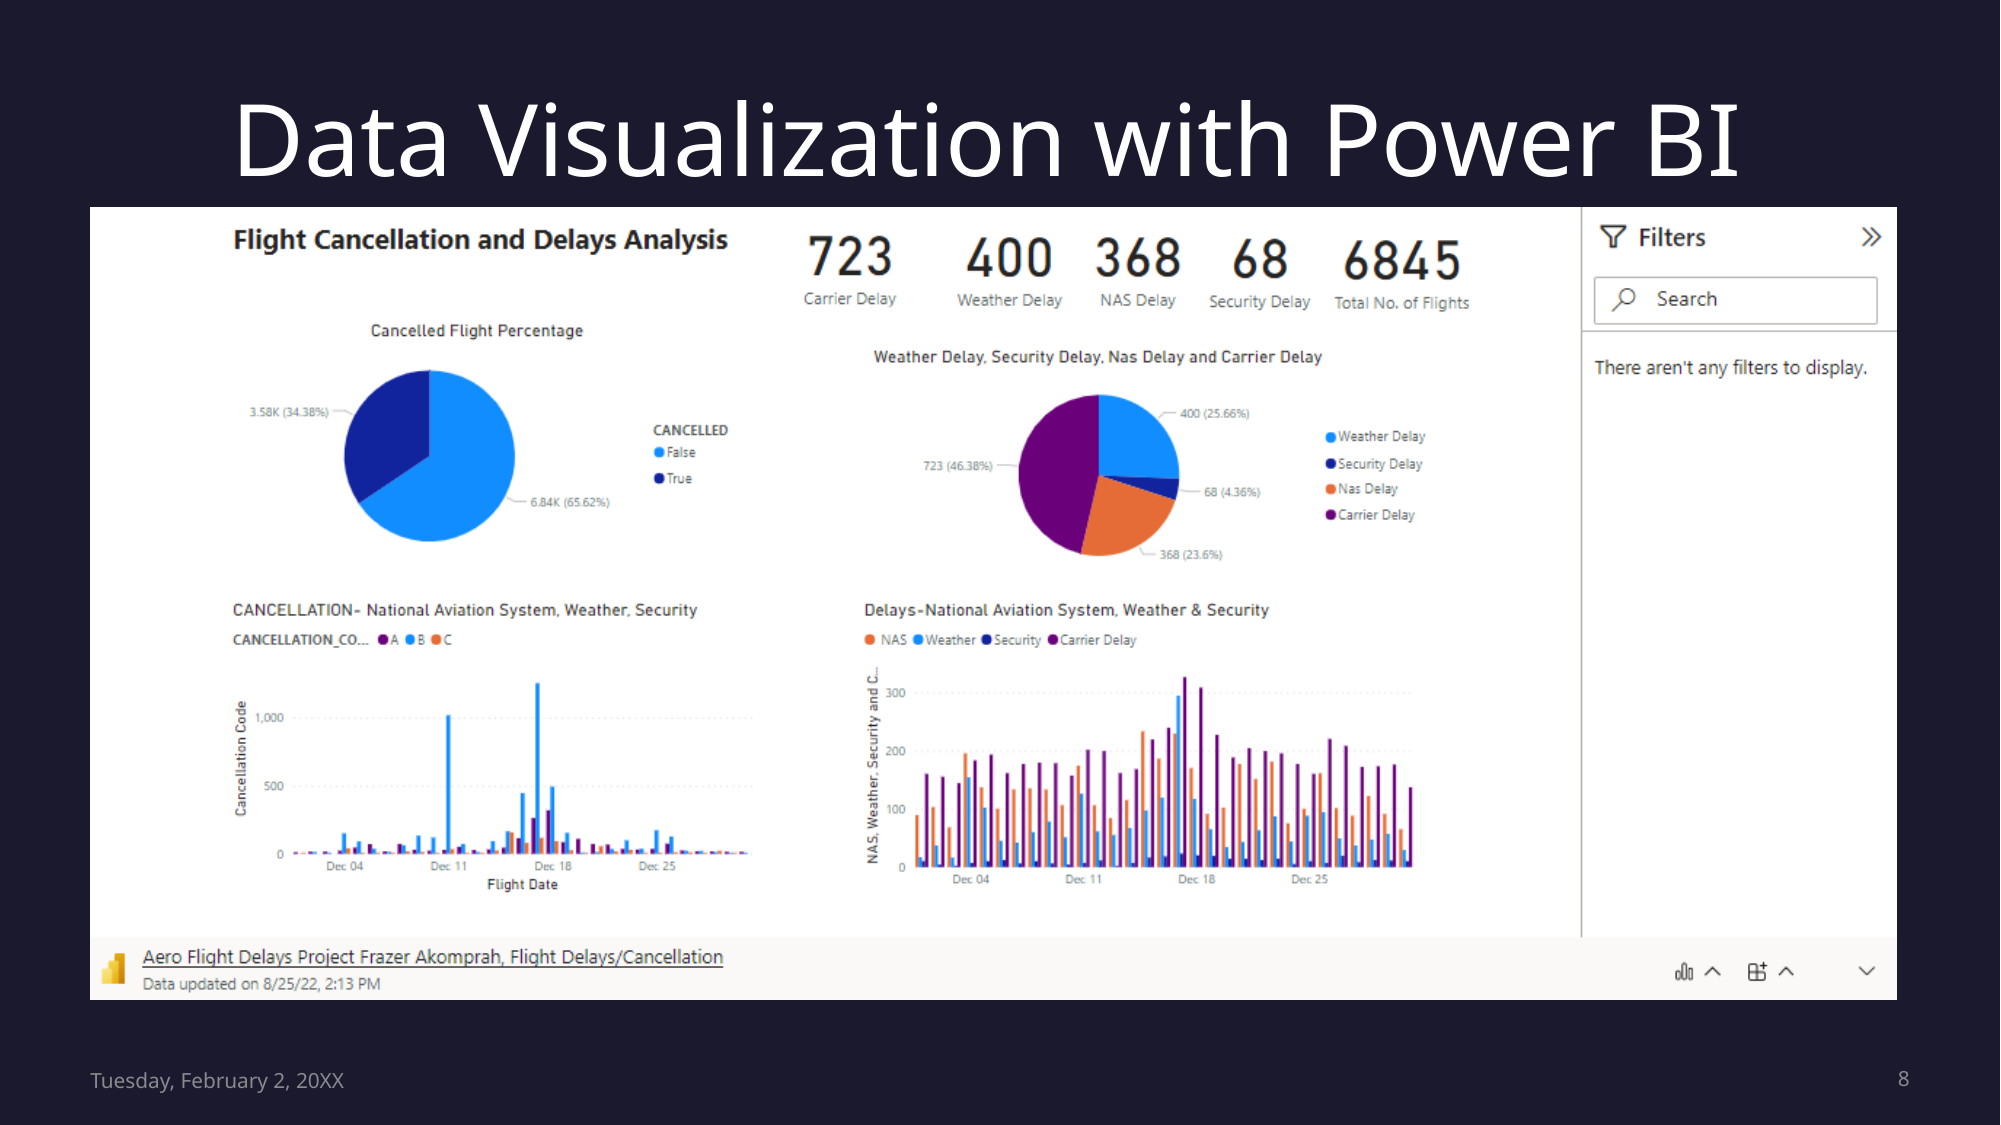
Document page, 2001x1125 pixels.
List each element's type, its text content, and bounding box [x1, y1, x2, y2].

title Data Visualization with Power BI [90, 90, 1910, 201]
picture [90, 207, 1897, 1000]
slide_number 8 [1632, 1067, 1910, 1093]
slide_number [90, 1067, 522, 1093]
